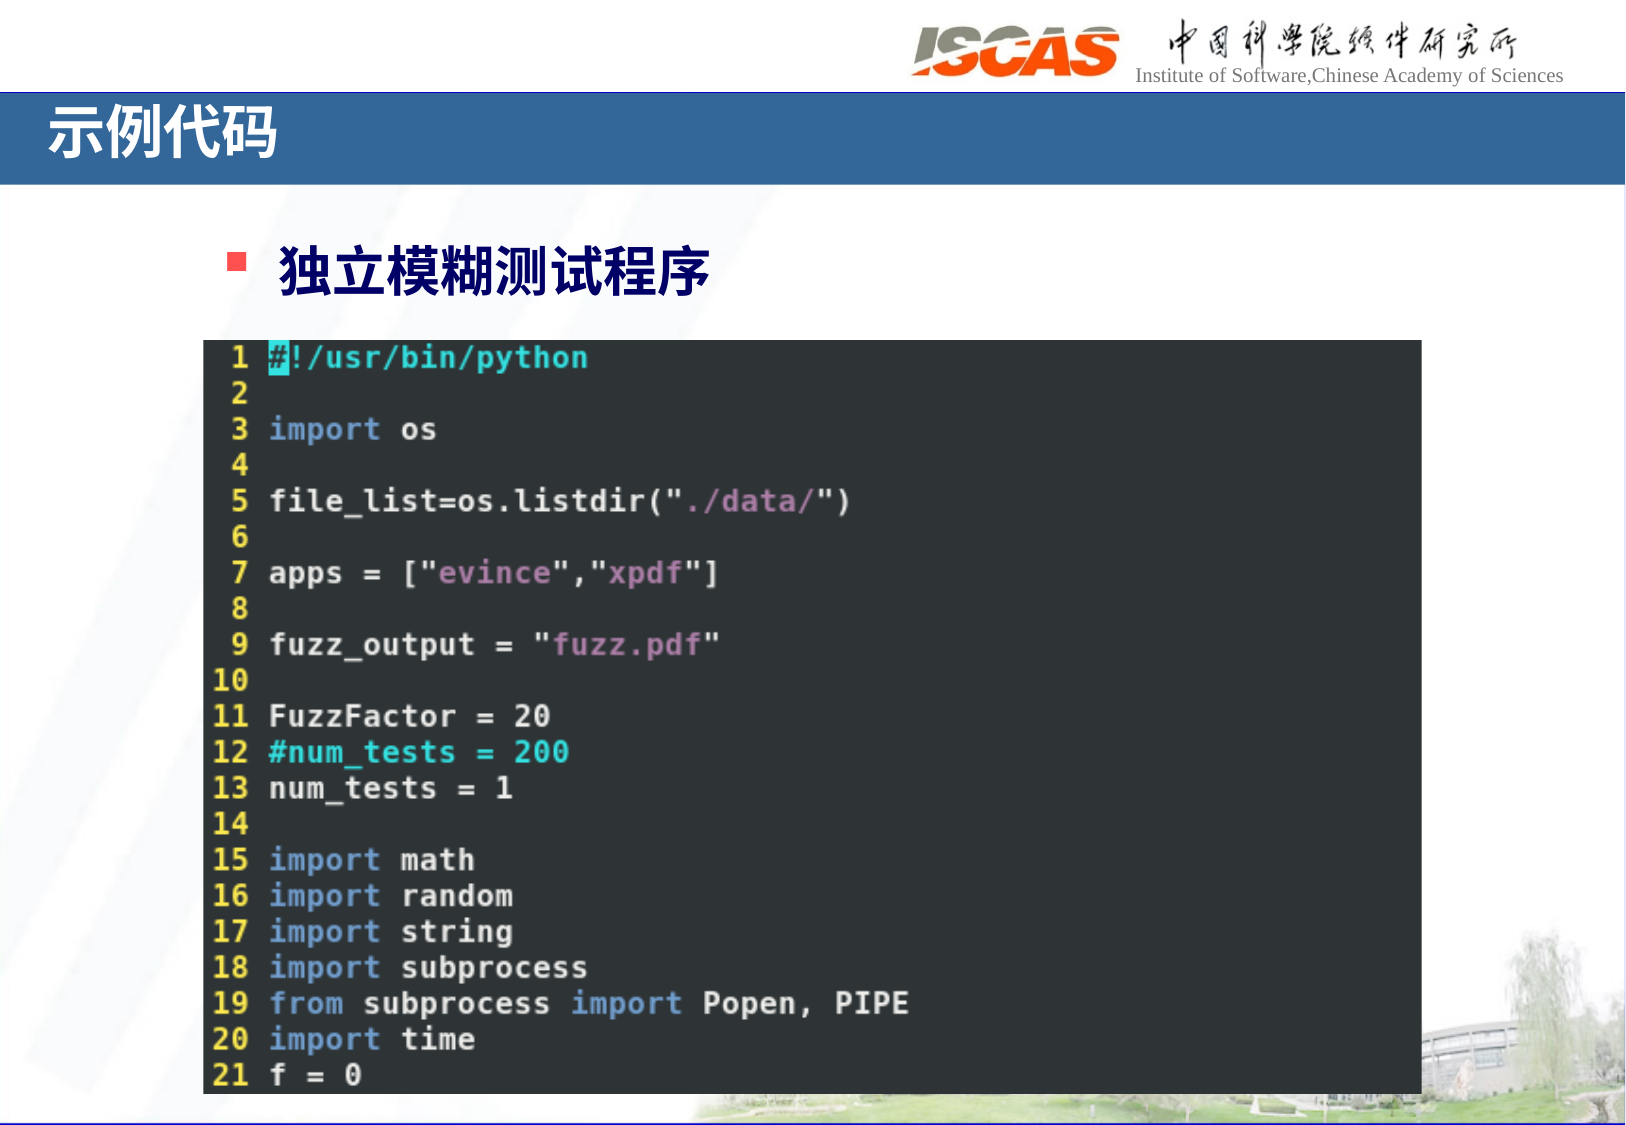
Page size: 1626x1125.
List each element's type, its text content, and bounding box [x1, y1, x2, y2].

text_box 独立模糊测试程序 [207, 230, 1415, 338]
text_box 示例代码 [0, 93, 1625, 185]
picture [1166, 15, 1519, 71]
picture [907, 18, 1132, 87]
picture [0, 92, 1626, 1125]
